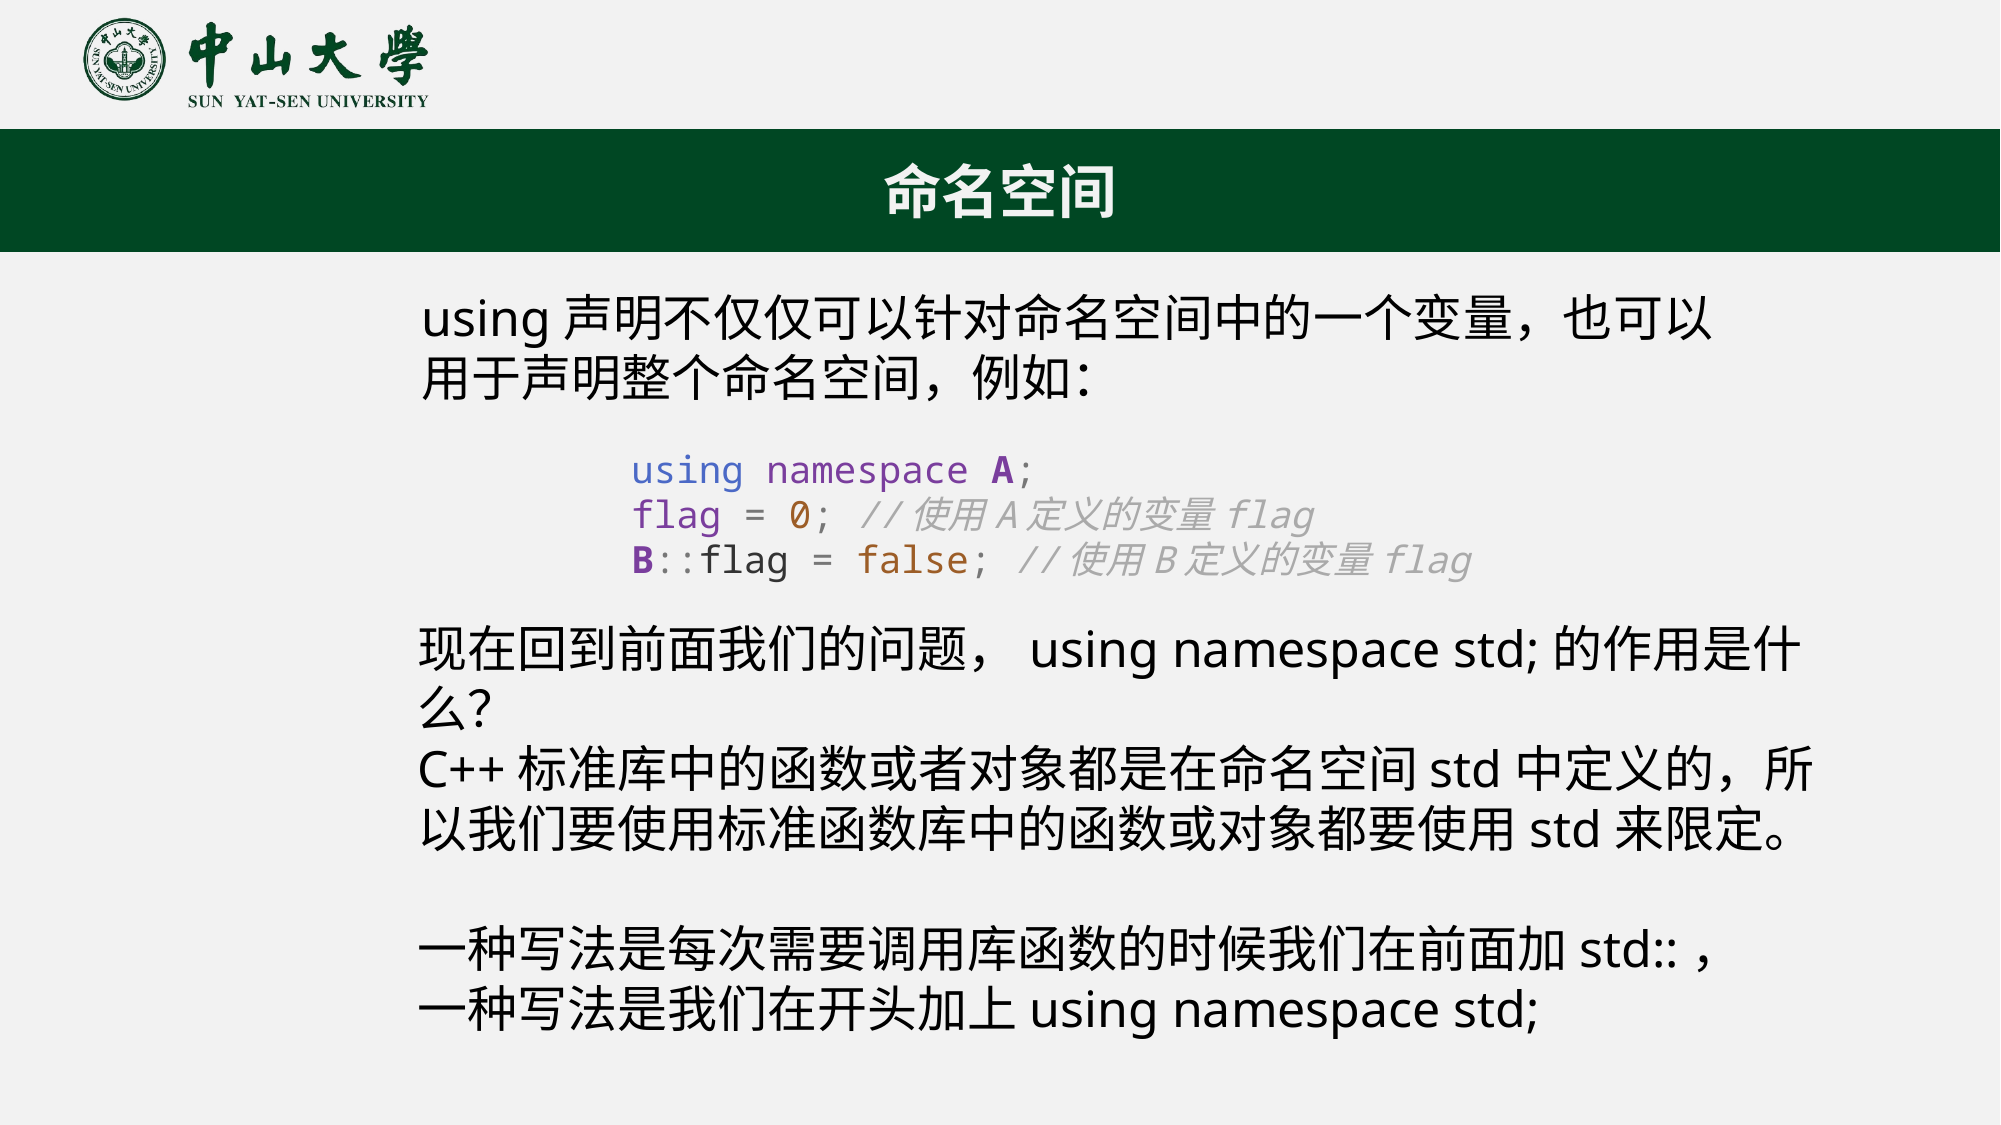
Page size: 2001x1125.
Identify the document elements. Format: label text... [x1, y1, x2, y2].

text_box using namespace A; flag = 0; //使用A定义的变量flag B::flag = false; //使用B定义的变量flag [526, 438, 1575, 589]
text_box 现在回到前面我们的问题，using namespace std;的作用是什么？ C++标准库中的函数或者对象都是在命名空间std中定义的，所以我们要使用标准函数库中的函数或对象都要使用std来限定。 一种写法是每次需要调用库函数的时候我们在前面加std::， 一种写法是我们在开头加上using namespace std; [402, 610, 1862, 1046]
picture [61, 0, 473, 143]
text_box 命名空间 [0, 129, 2000, 251]
text_box using声明不仅仅可以针对命名空间中的一个变量，也可以用于声明整个命名空间，例如： [406, 279, 1745, 414]
